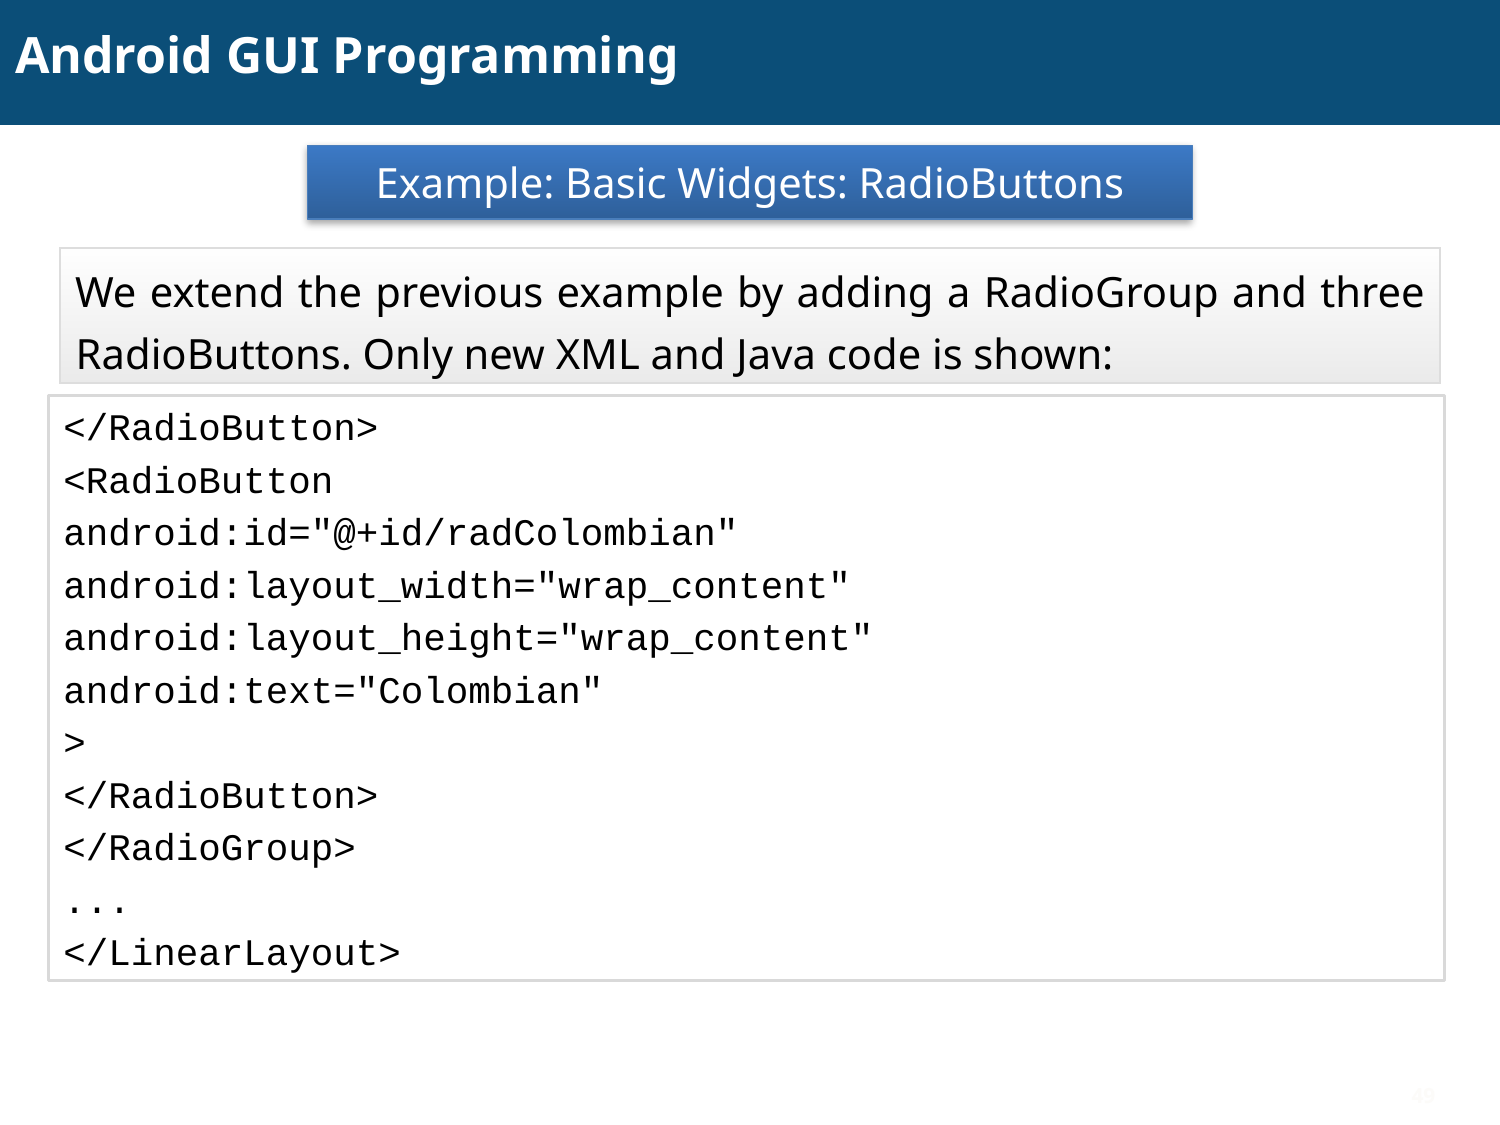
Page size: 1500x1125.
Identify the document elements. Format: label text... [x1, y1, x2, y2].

title Android GUI Programming [0, 21, 1351, 86]
text_box Example: Basic Widgets: RadioButtons [307, 145, 1193, 220]
text_box </RadioButton> <RadioButton android:id="@+id/radColombian" android:layout_width="wrap_content" android:layout_height="wrap_content" android:text="Colombian" > </RadioButton> </RadioGroup> ... </LinearLayout> [48, 395, 1445, 981]
text_box We extend the previous example by adding a RadioGroup and three RadioButtons. Only new XML and Java code is shown: [59, 248, 1440, 383]
